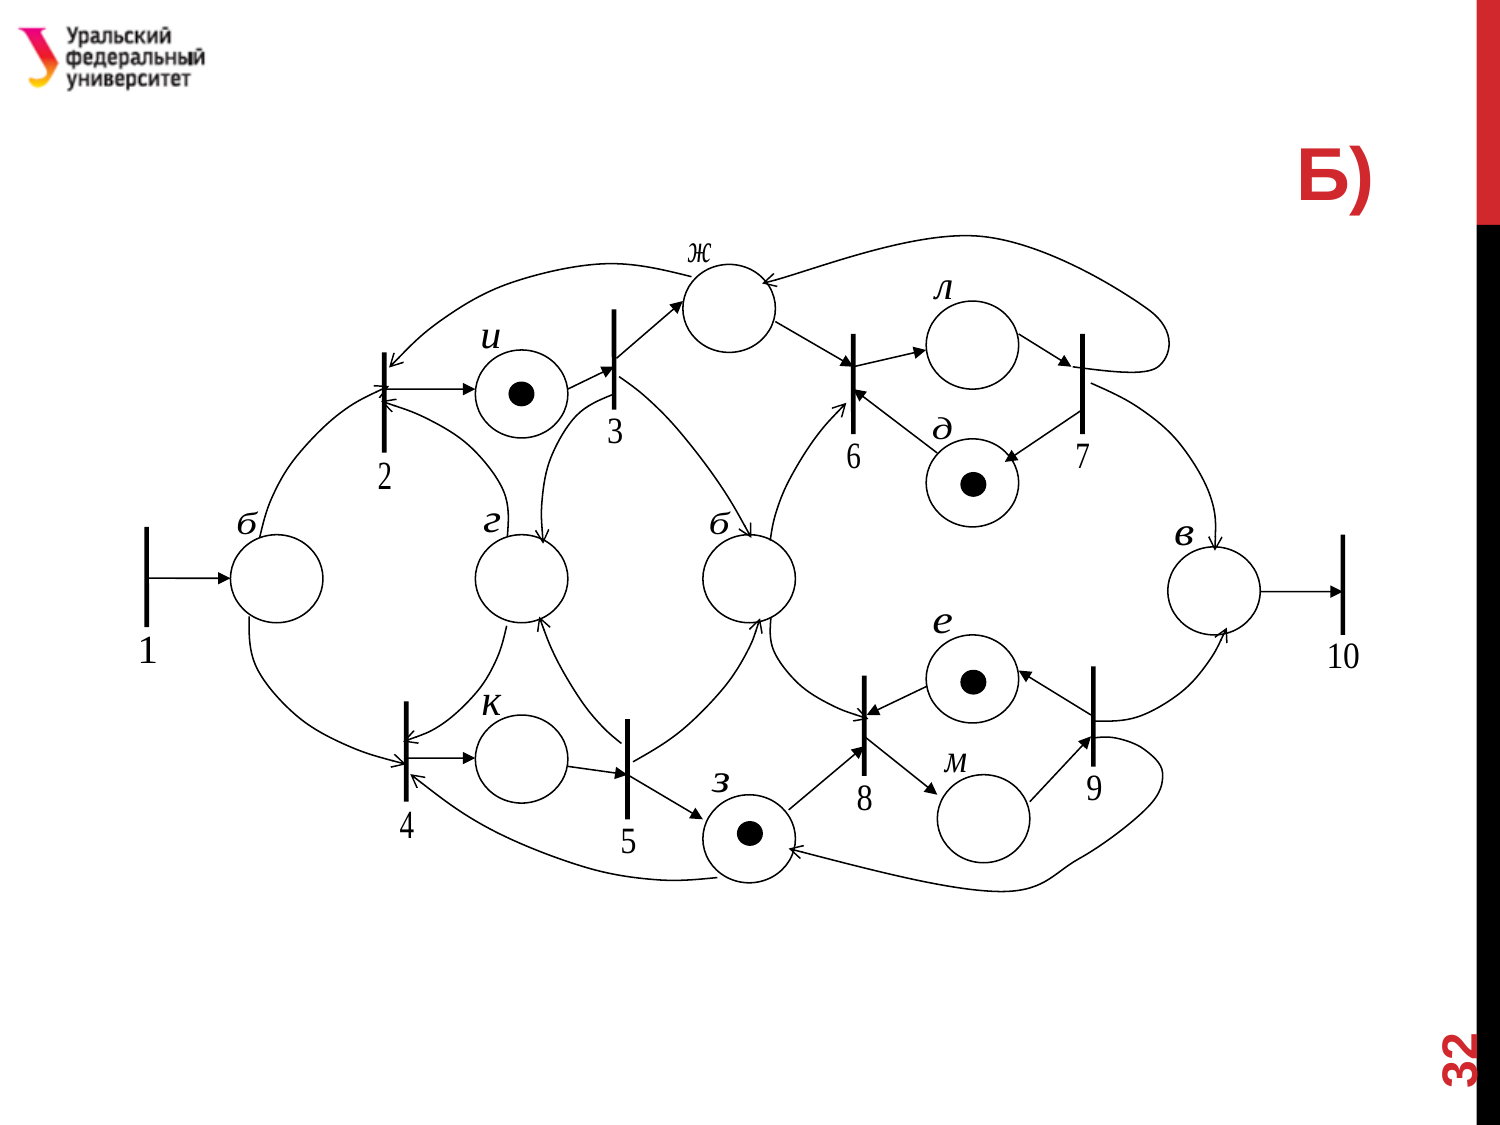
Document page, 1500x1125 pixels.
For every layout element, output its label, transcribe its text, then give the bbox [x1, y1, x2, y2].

picture [0, 0, 211, 105]
title б) [76, 98, 1390, 223]
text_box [135, 231, 1365, 894]
slide_number 32 [1427, 887, 1488, 1104]
